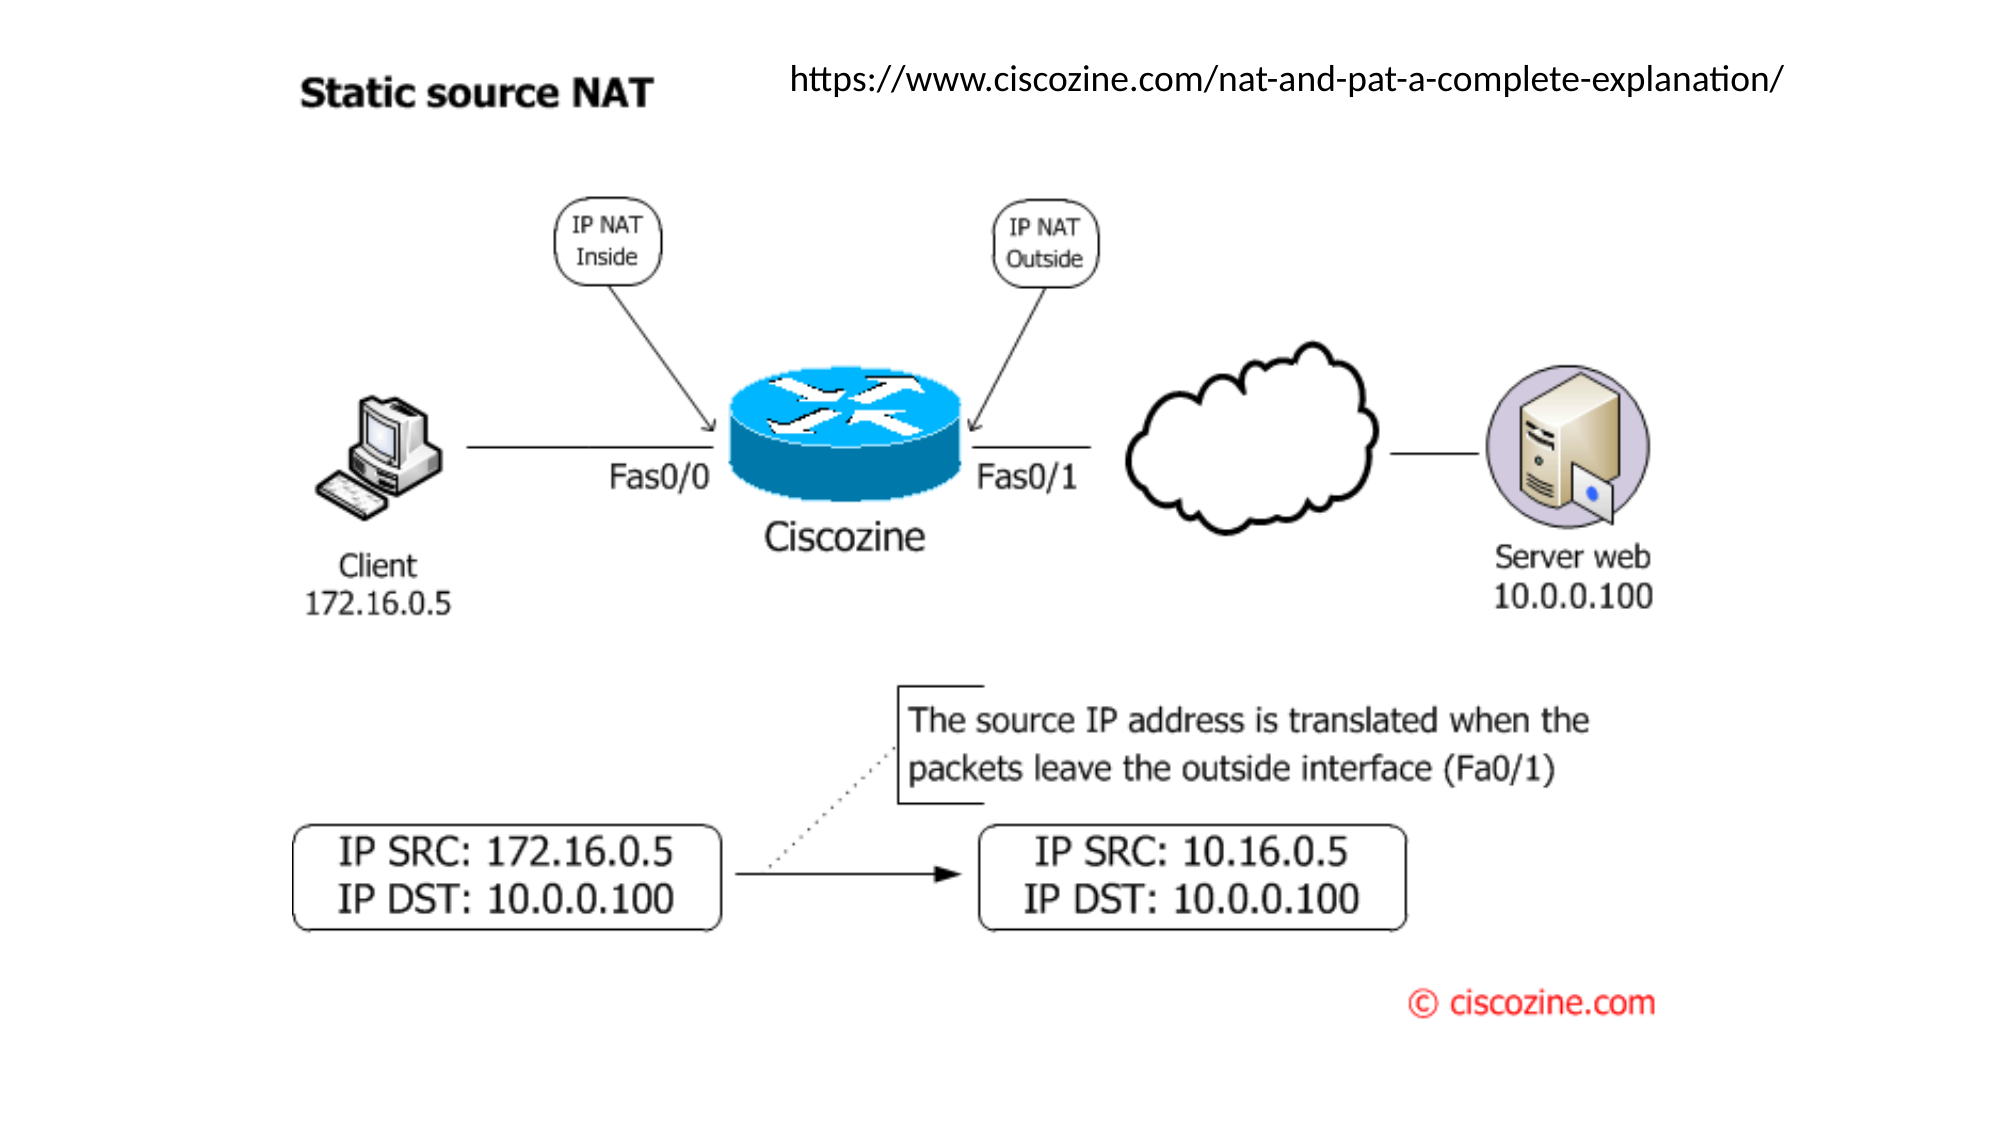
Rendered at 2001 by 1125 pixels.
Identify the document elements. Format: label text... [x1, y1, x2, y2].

picture [292, 65, 1657, 1025]
text_box https://www.ciscozine.com/nat-and-pat-a-complete-explanation/ [774, 46, 1934, 107]
